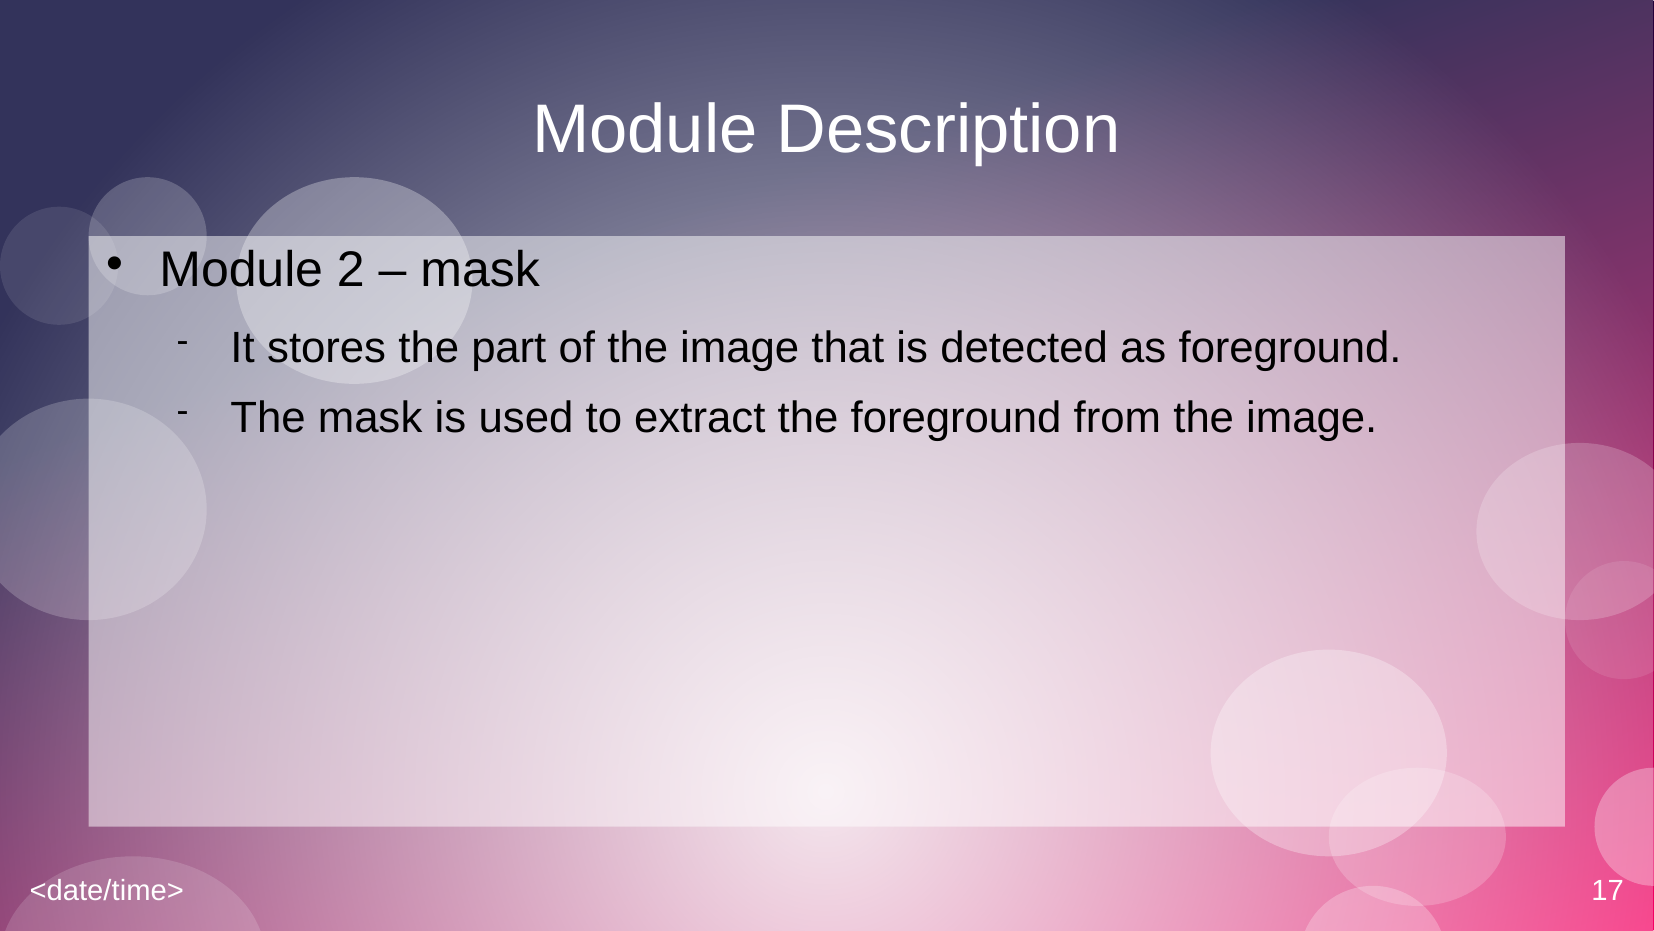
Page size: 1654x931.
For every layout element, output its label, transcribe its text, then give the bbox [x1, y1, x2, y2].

list Module 2 – mask It stores the part of the image that is detected as foreground. The mask is used to extract the foreground from the image. [88, 236, 1565, 827]
title Module Description [88, 44, 1565, 207]
